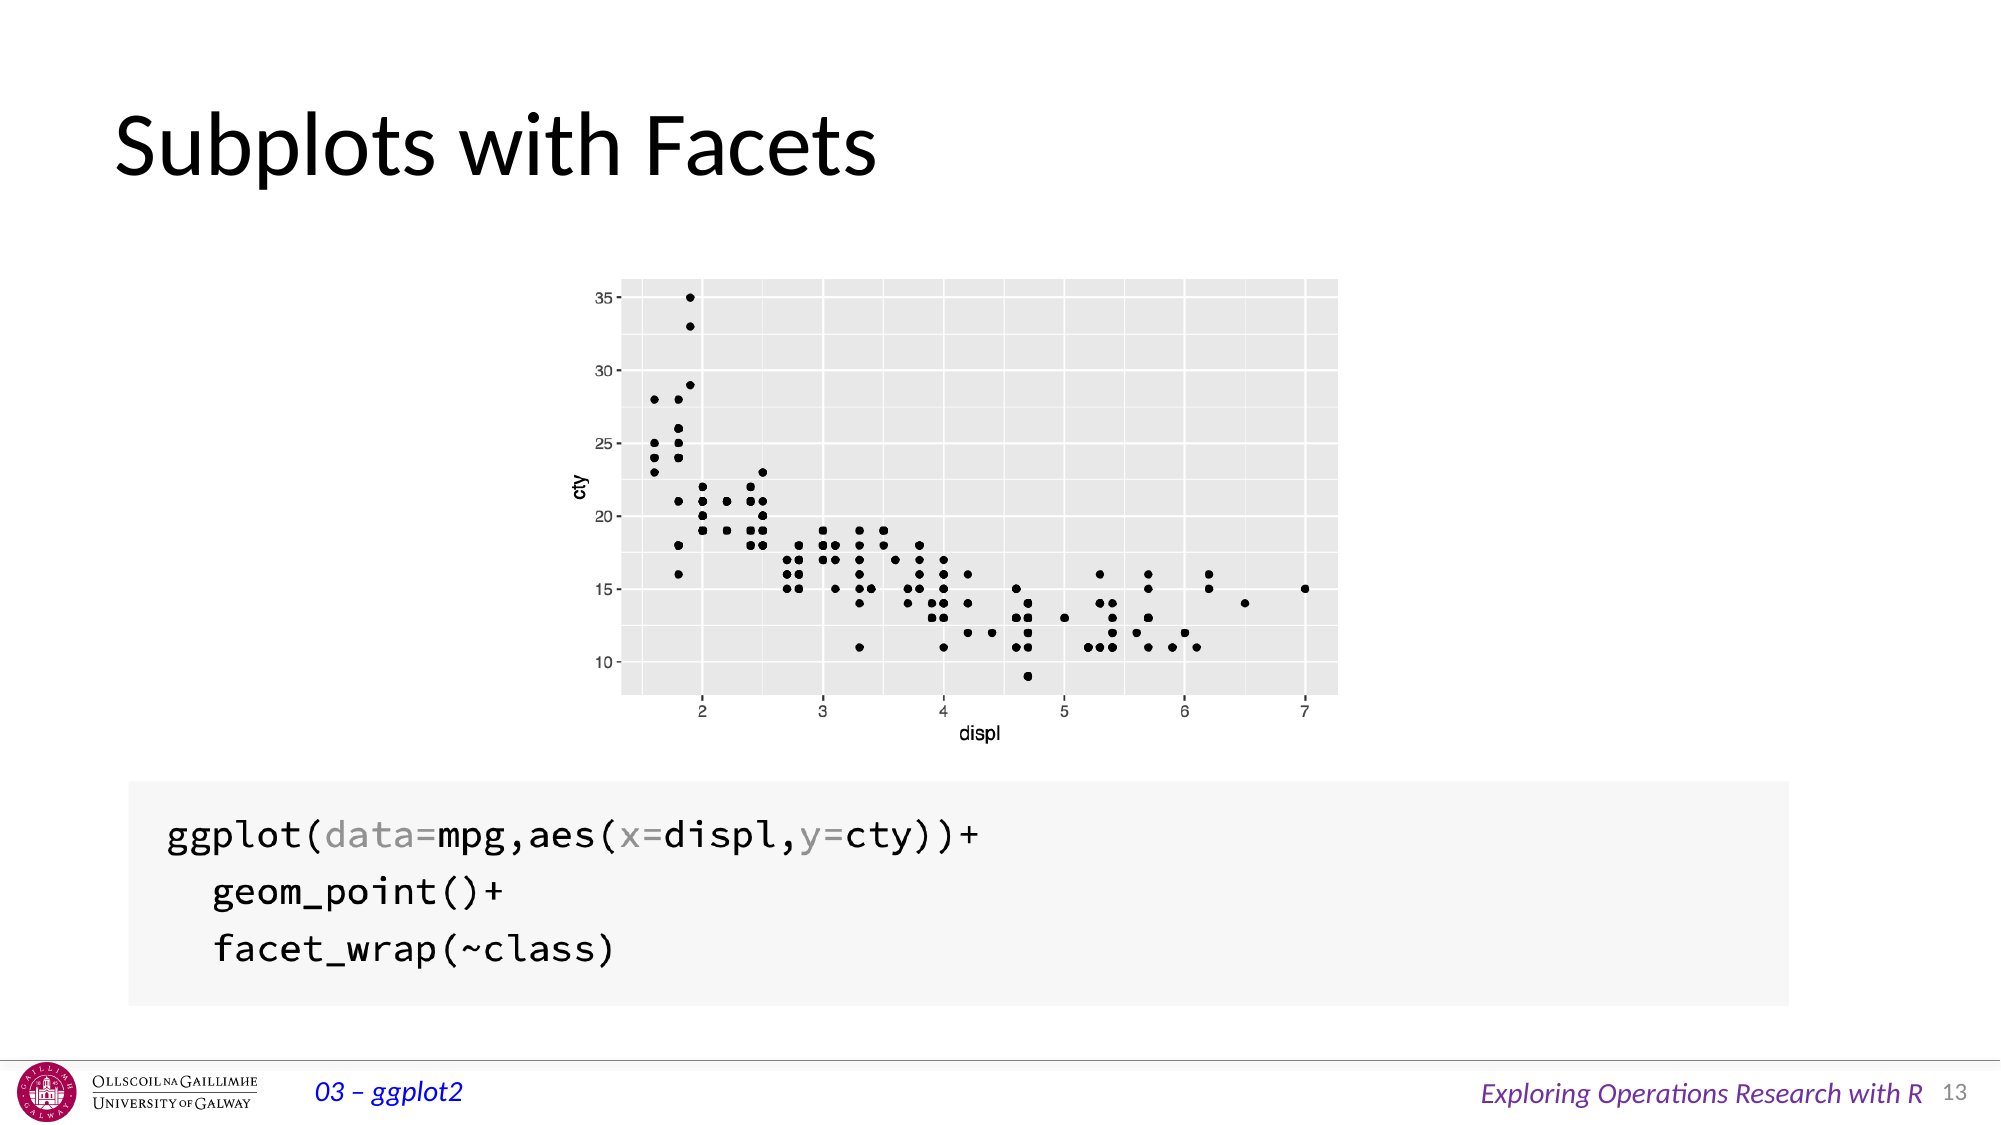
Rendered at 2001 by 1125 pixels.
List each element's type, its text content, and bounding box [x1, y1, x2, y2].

title Subplots with Facets [99, 45, 1900, 233]
picture [17, 1062, 257, 1122]
picture [494, 253, 1420, 757]
slide_number 13 [1899, 1060, 1983, 1120]
picture [124, 777, 1790, 1013]
